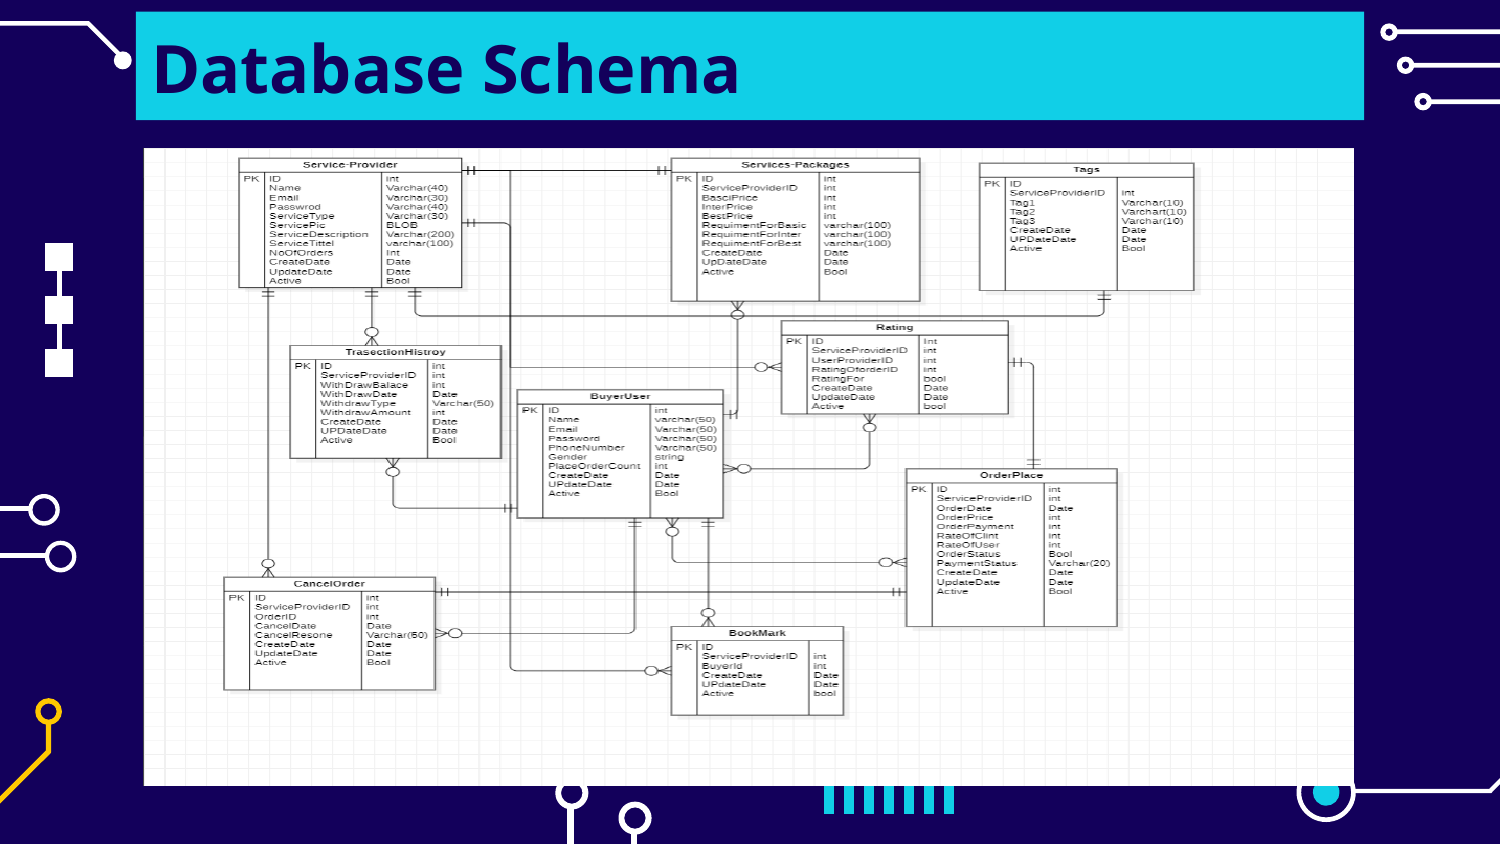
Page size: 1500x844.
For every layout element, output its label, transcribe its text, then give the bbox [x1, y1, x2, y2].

title Database Schema [135, 11, 1365, 121]
picture [143, 148, 1354, 786]
